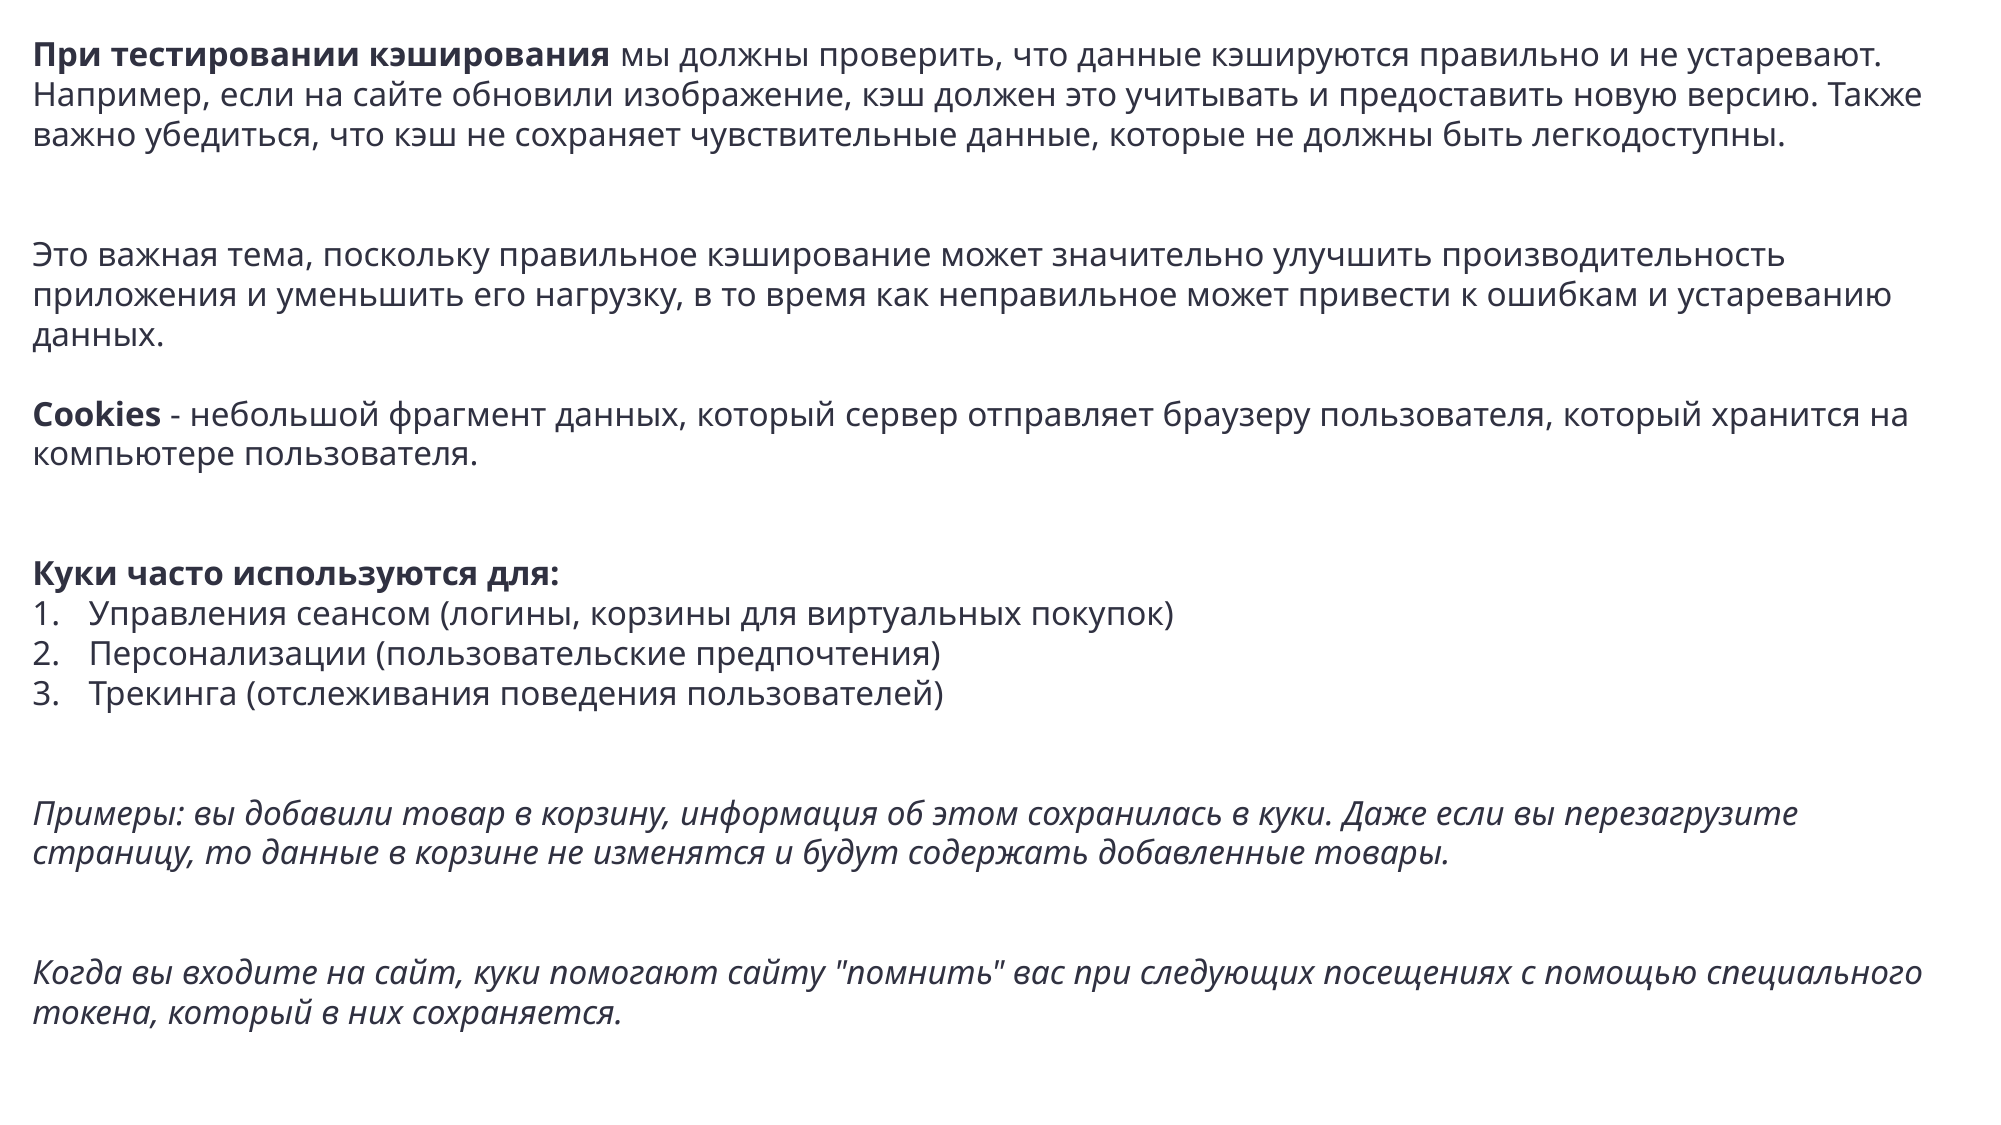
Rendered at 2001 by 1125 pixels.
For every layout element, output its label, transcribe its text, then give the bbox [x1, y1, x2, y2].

text_box При тестировании кэширования мы должны проверить, что данные кэшируются правильно и не устаревают. Например, если на сайте обновили изображение, кэш должен это учитывать и предоставить новую версию. Также важно убедиться, что кэш не сохраняет чувствительные данные, которые не должны быть легкодоступны. Это важная тема, поскольку правильное кэширование может значительно улучшить производительность приложения и уменьшить его нагрузку, в то время как неправильное может привести к ошибкам и устареванию данных. Cookies - небольшой фрагмент данных, который сервер отправляет браузеру пользователя, который хранится на компьютере пользователя. Куки часто используются для: Управления сеансом (логины, корзины для виртуальных покупок) Персонализации (пользовательские предпочтения) Трекинга (отслеживания поведения пользователей) Примеры: вы добавили товар в корзину, информация об этом сохранилась в куки. Даже если вы перезагрузите страницу, то данные в корзине не изменятся и будут содержать добавленные товары. Когда вы входите на сайт, куки помогают сайту "помнить" вас при следующих посещениях с помощью специального токена, который в них сохраняется. [17, 25, 1984, 1039]
